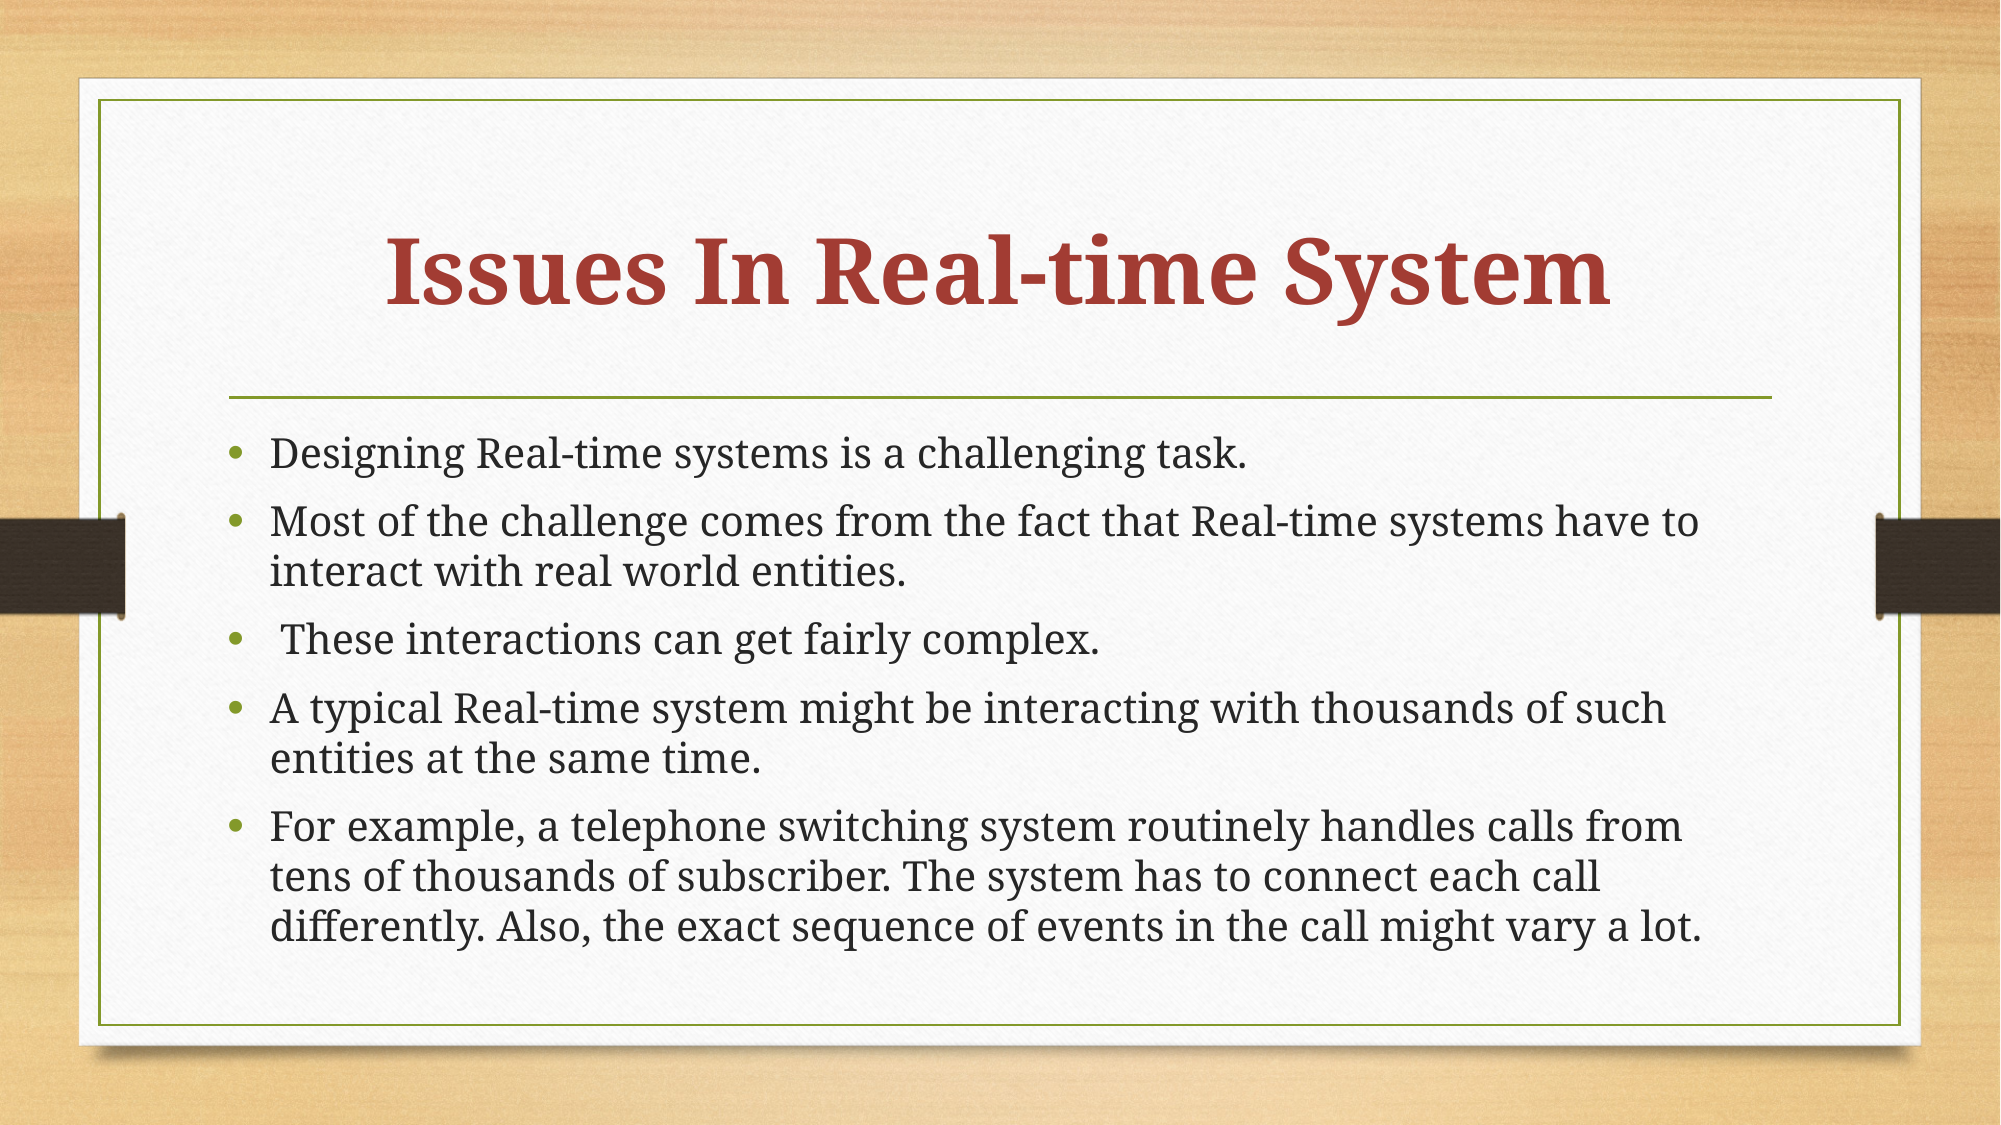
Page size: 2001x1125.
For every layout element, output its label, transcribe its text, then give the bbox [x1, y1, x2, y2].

title Issues In Real-time System [212, 161, 1788, 375]
picture [0, 0, 2001, 1125]
list Designing Real-time systems is a challenging task. Most of the challenge comes from the fact that Real-time systems have to interact with real world entities. These interactions can get fairly complex. A typical Real-time system might be interacting with thousands of such entities at the same time. For example, a telephone switching system routinely handles calls from tens of thousands of subscriber. The system has to connect each call differently. Also, the exact sequence of events in the call might vary a lot. [212, 419, 1788, 964]
